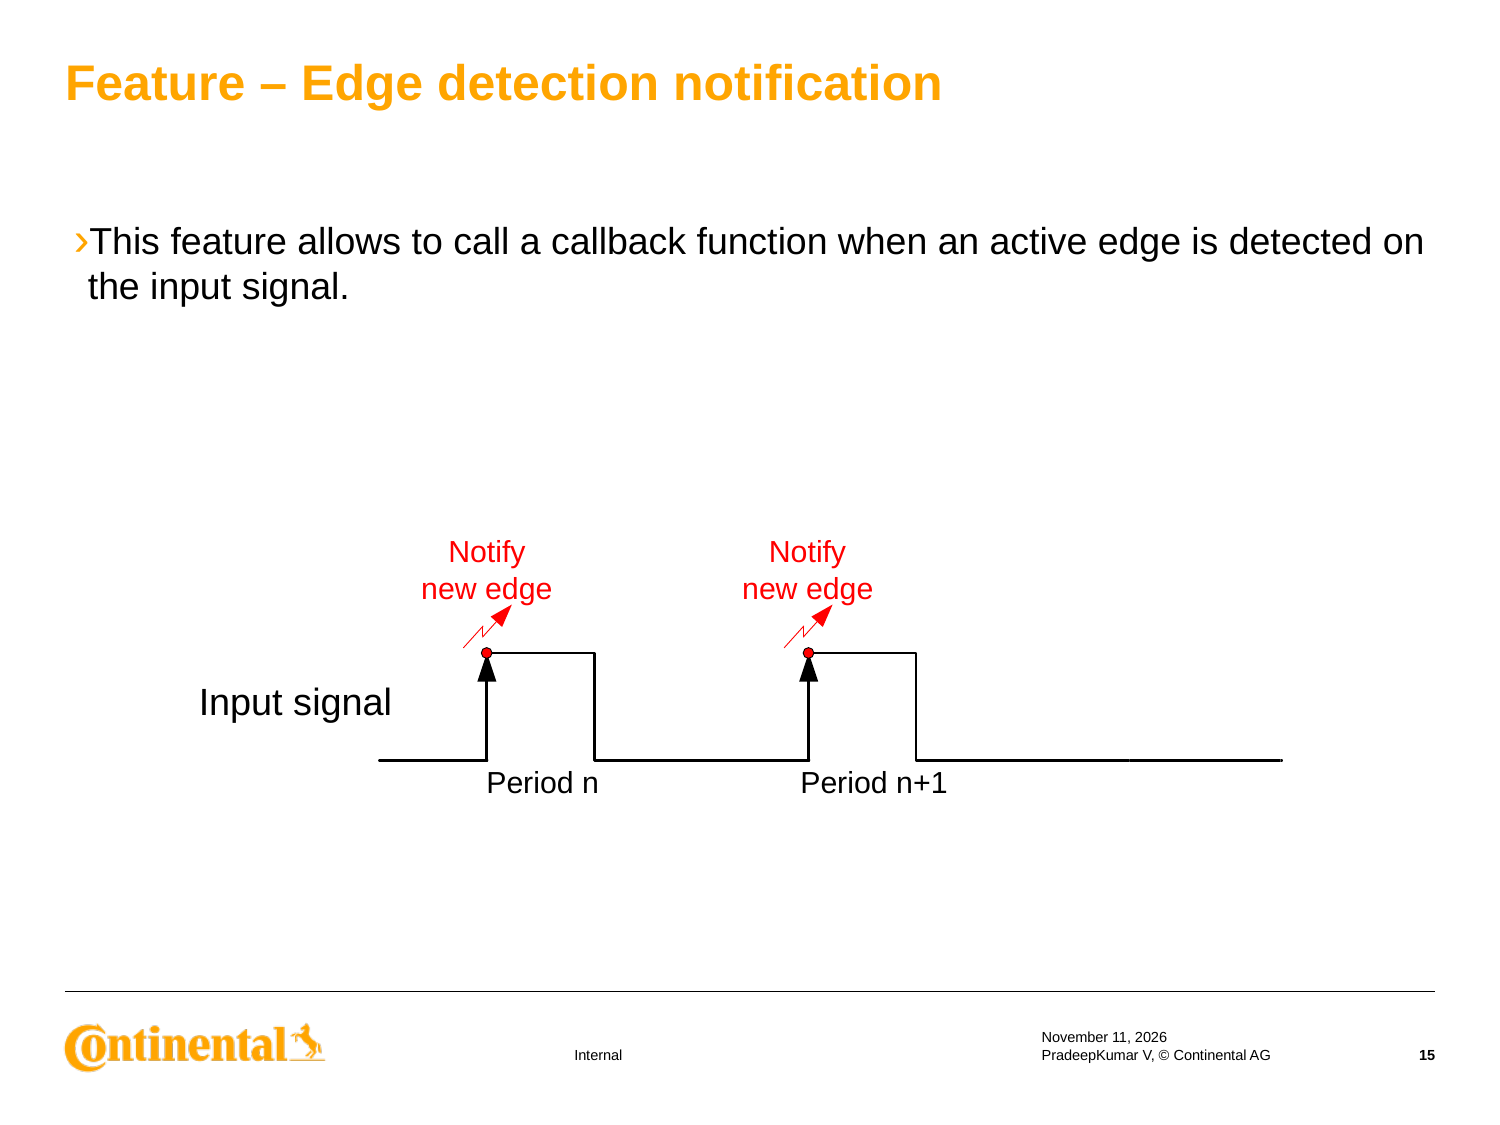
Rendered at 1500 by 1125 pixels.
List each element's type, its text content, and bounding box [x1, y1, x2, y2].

text_box Feature – Edge detection notification [64, 50, 1459, 111]
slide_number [1041, 1021, 1371, 1045]
footer PradeepKumar V, © Continental AG [1041, 1045, 1371, 1071]
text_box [182, 526, 1289, 811]
text_box This feature allows to call a callback function when an active edge is detected on the input signal. [59, 209, 1459, 976]
slide_number 15 [1376, 1045, 1436, 1071]
